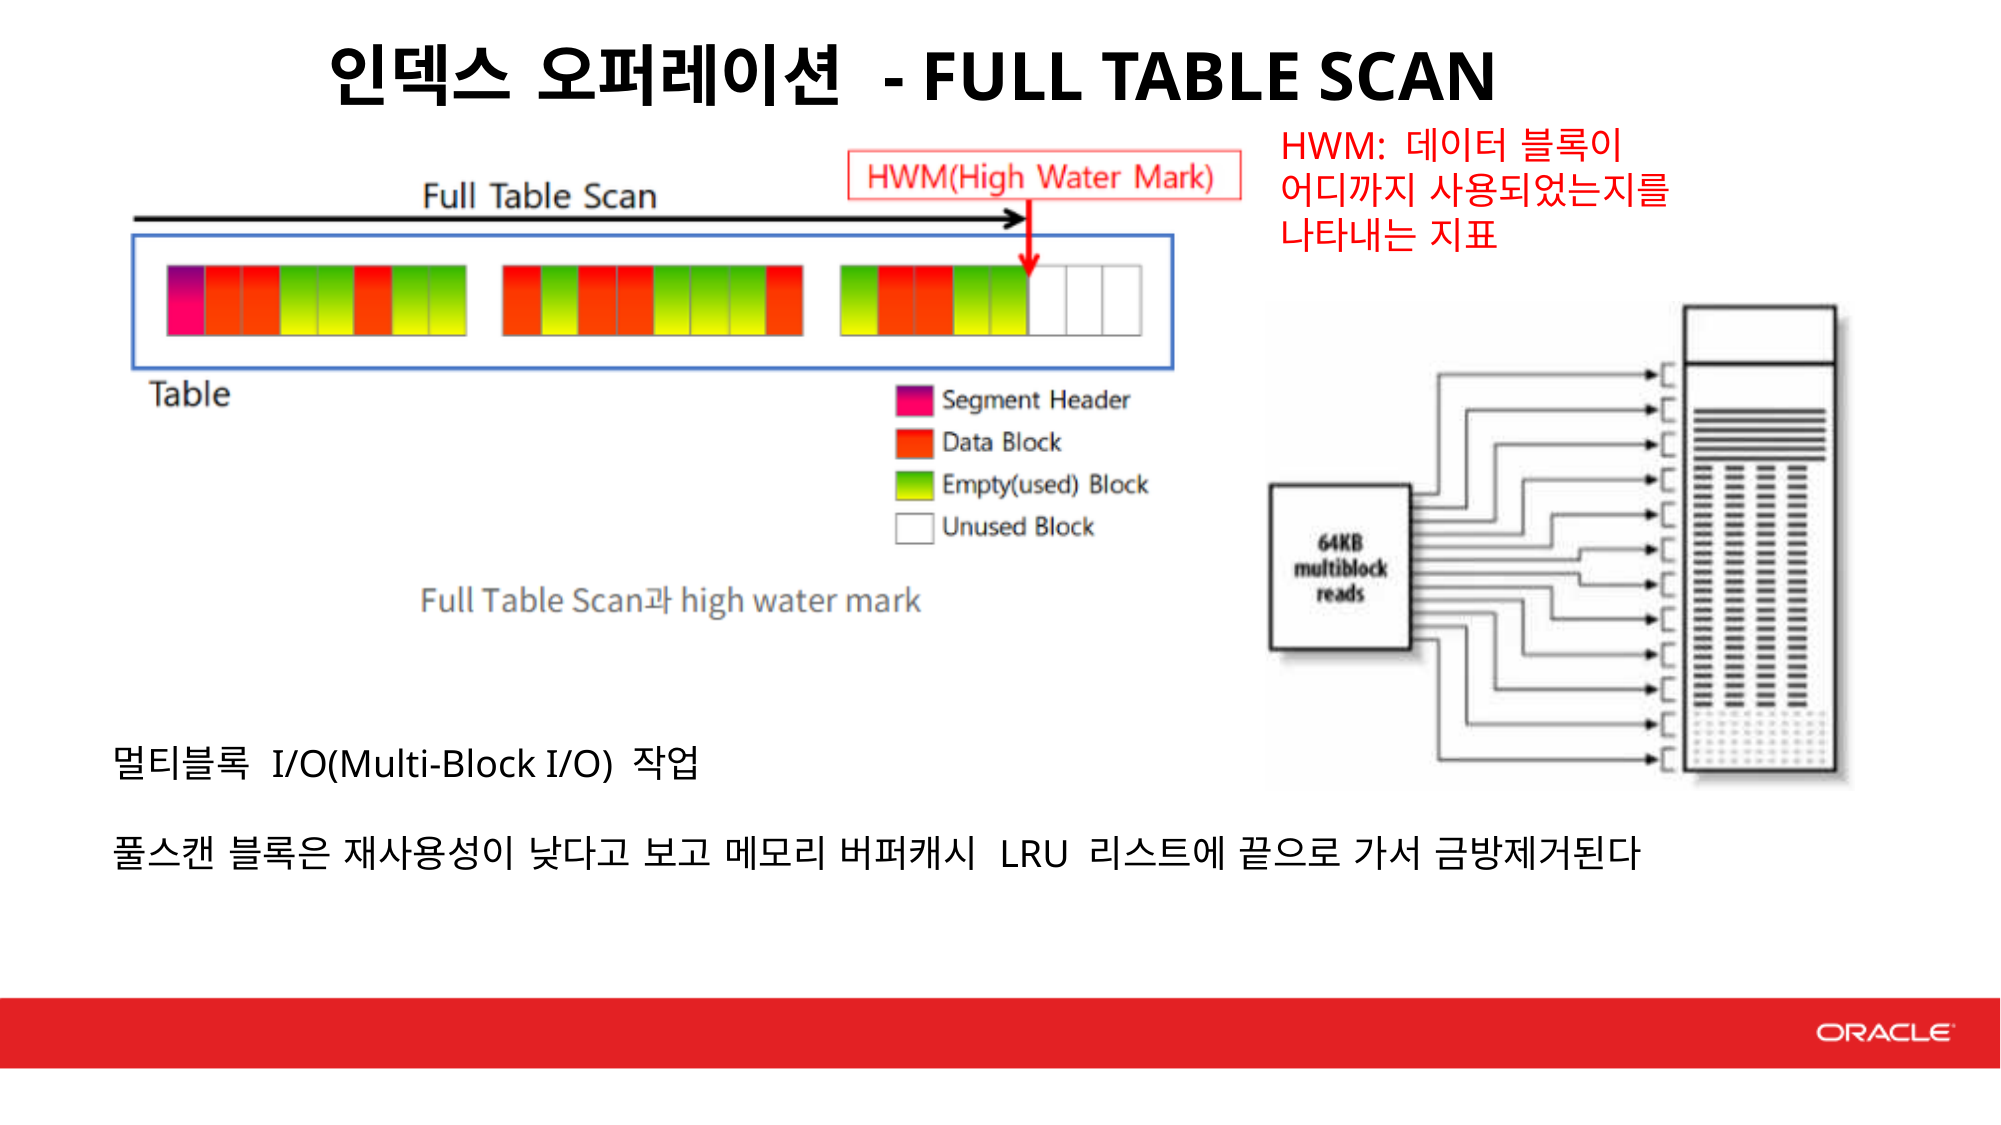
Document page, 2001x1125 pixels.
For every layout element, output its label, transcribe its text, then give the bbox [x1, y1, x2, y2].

picture [0, 0, 2001, 1125]
text_box HWM: 데이터 블록이 어디까지 사용되었는지를 나타내는 지표 [1265, 114, 1737, 264]
text_box 인덱스 오퍼레이션 - FULL TABLE SCAN [314, 33, 1686, 115]
text_box 멀티블록 I/O(Multi-Block I/O) 작업 풀스캔 블록은 재사용성이 낮다고 보고 메모리 버퍼캐시 LRU 리스트에 끝으로 가서 금방제거된다 [98, 732, 1725, 883]
